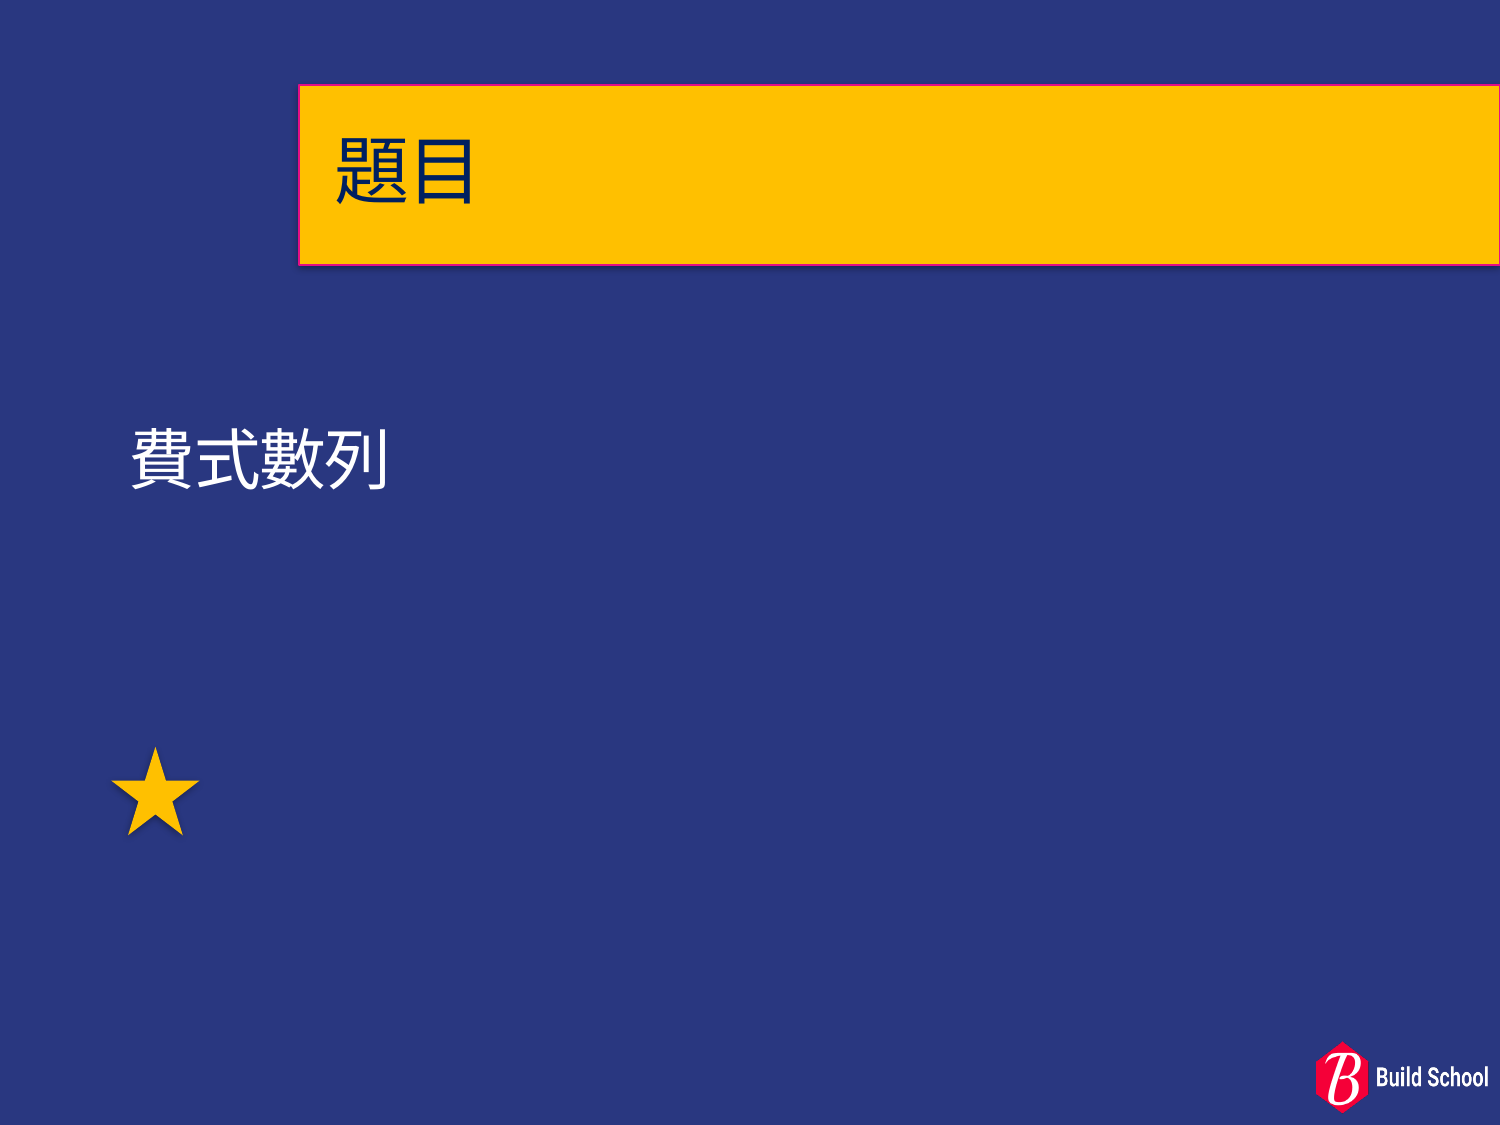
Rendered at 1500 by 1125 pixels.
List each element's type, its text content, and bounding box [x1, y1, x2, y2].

title 費式數列 [111, 415, 1372, 640]
picture [1316, 1041, 1488, 1114]
